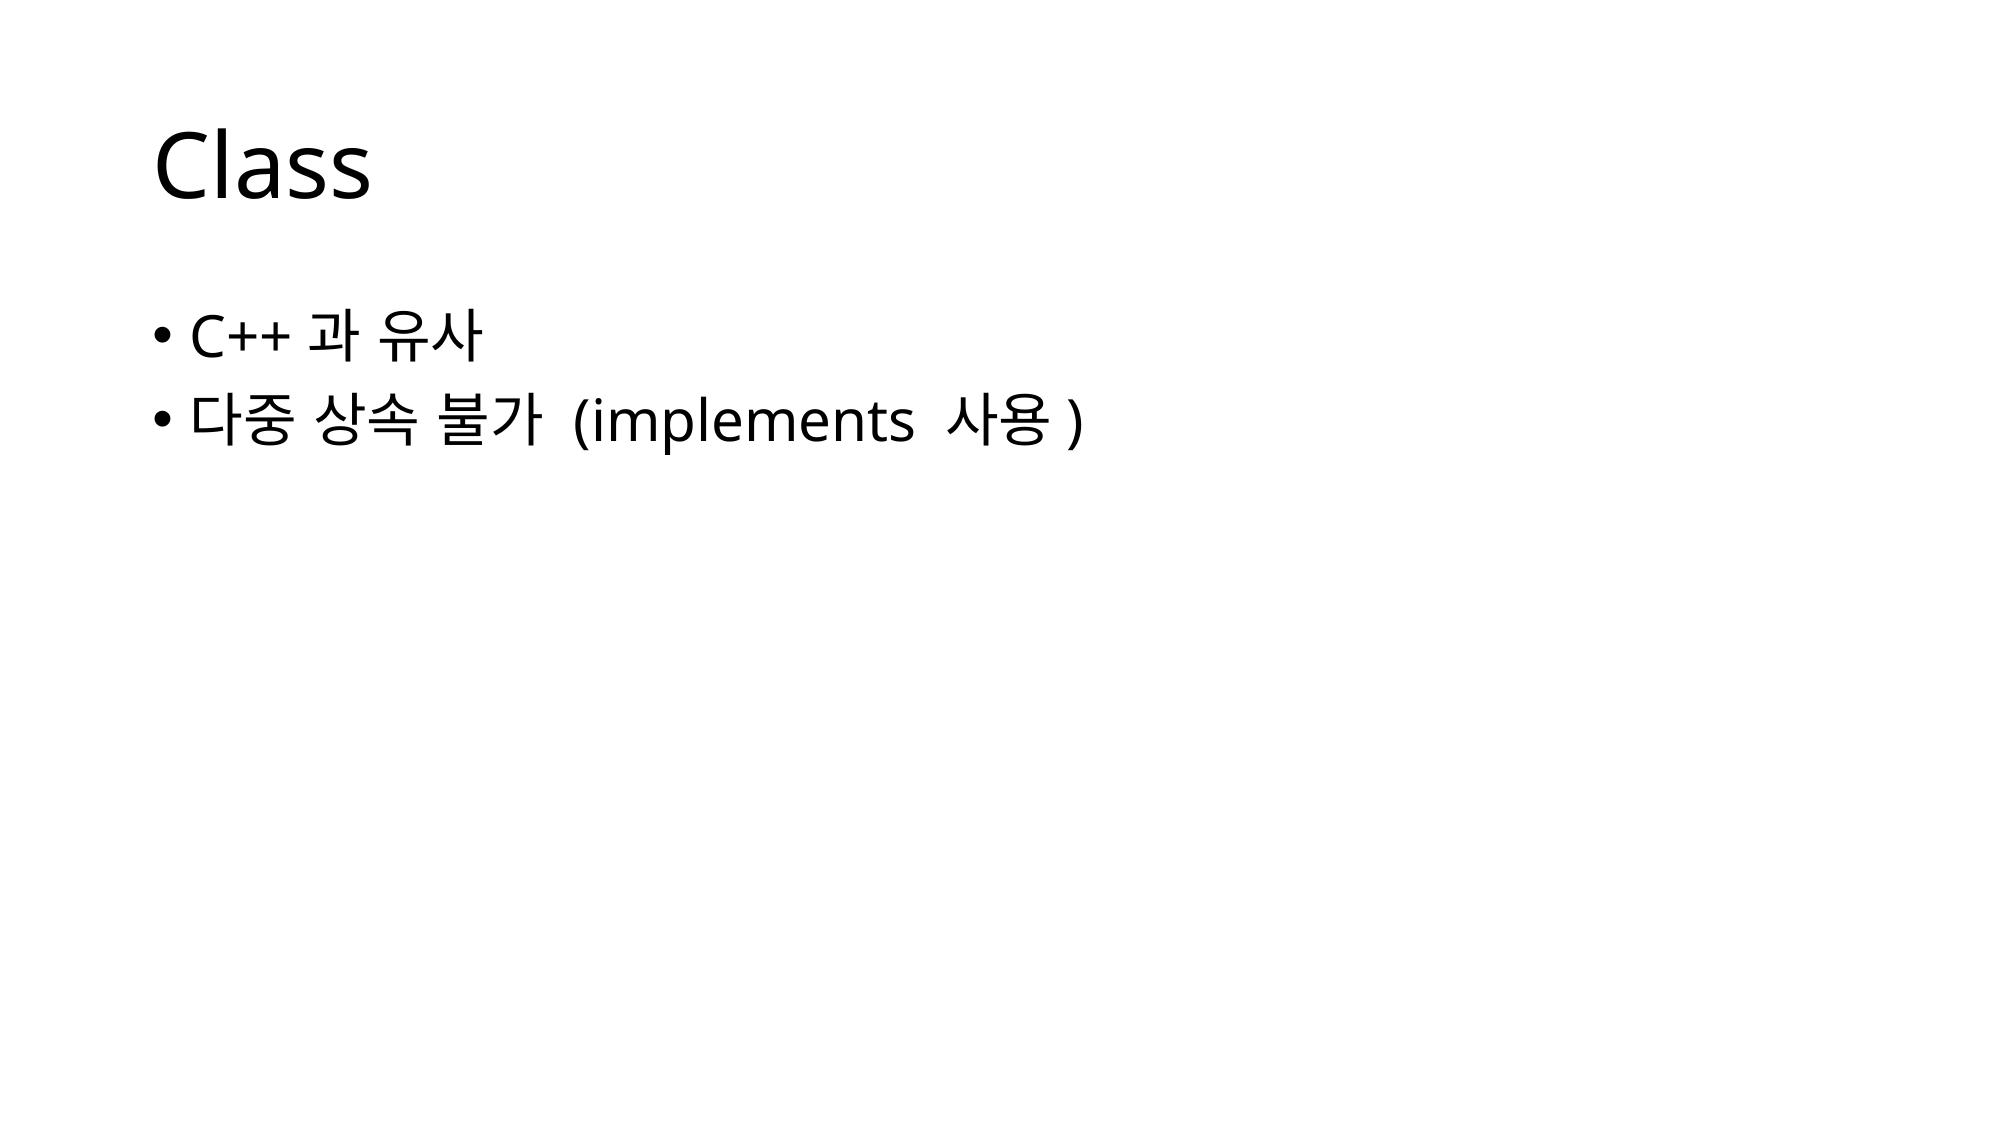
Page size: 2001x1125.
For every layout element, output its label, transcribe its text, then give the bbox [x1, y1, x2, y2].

list C++과 유사 다중 상속 불가 (implements 사용) [137, 299, 1863, 1014]
title Class [137, 59, 1863, 278]
